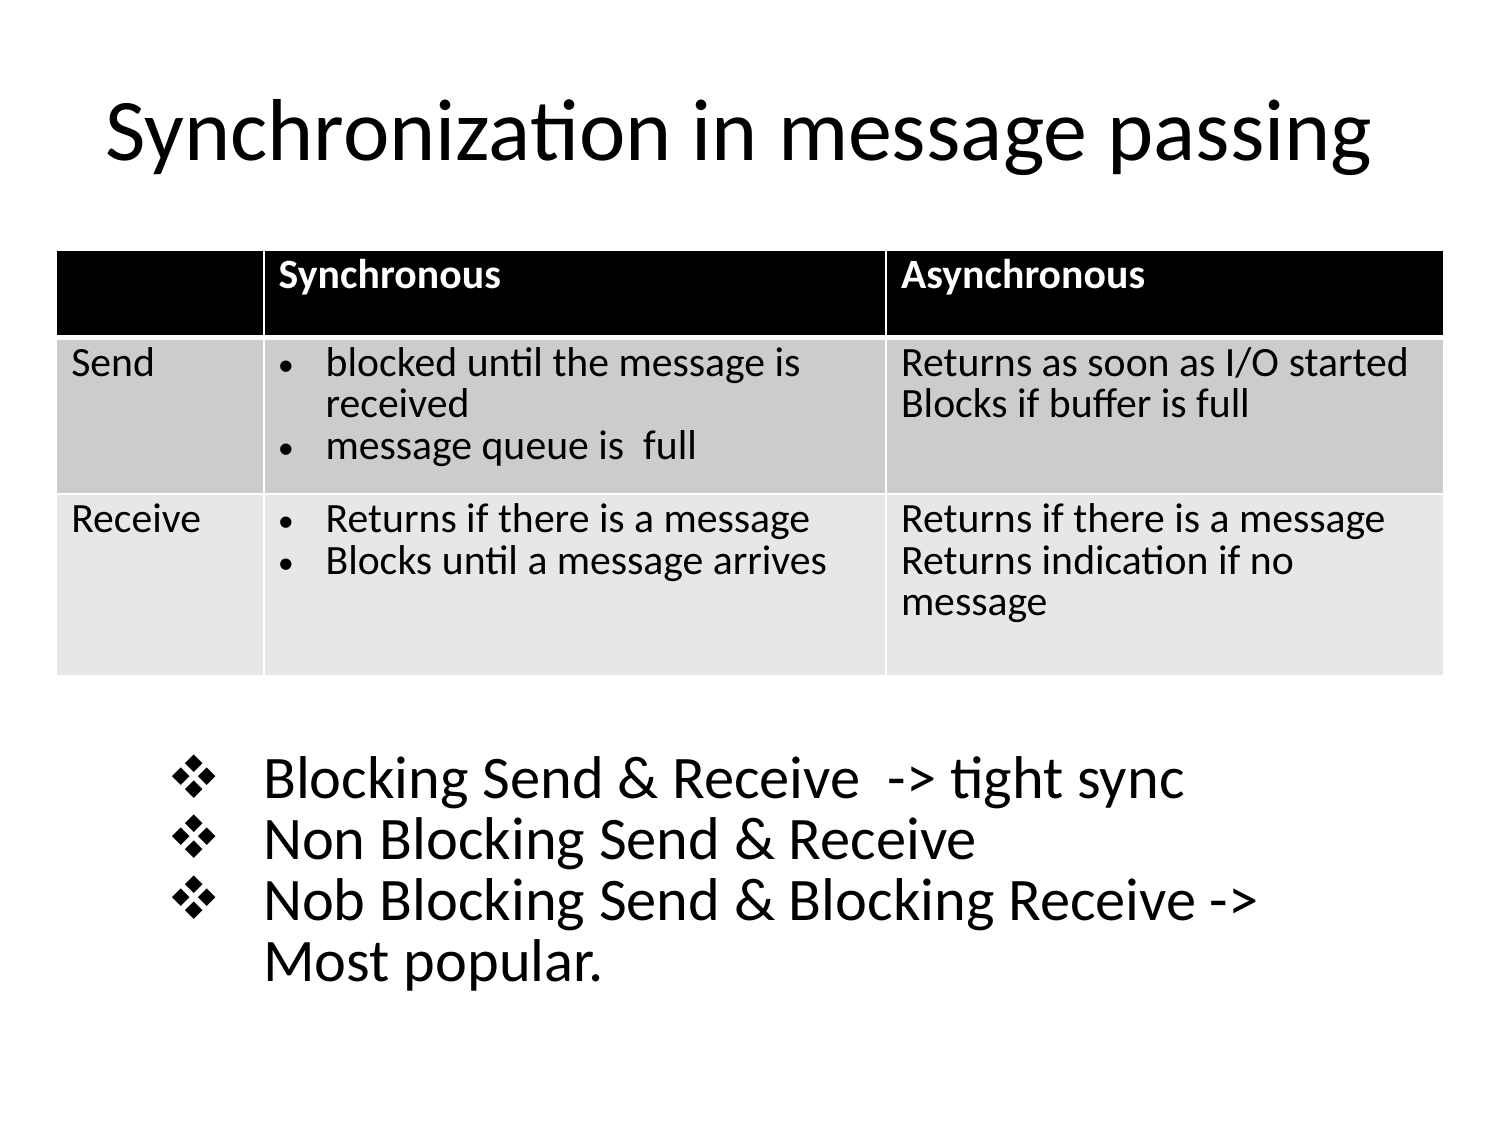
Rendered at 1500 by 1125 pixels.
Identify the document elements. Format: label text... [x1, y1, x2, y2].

table_cell Send [57, 340, 263, 493]
title Synchronization in message passing [75, 45, 1425, 233]
table_cell Receive [57, 495, 263, 675]
table_cell blocked until the message is received message queue is full [265, 340, 885, 493]
text_box Blocking Send & Receive -> tight sync Non Blocking Send & Receive Nob Blocking Send & Blocking Receive -> Most popular. [75, 675, 1400, 1075]
table_cell Returns if there is a message Returns indication if no message [887, 495, 1443, 675]
table_header Asynchronous [887, 251, 1443, 335]
table_header [57, 251, 263, 335]
table_cell Returns as soon as I/O started Blocks if buffer is full [887, 340, 1443, 493]
table_cell Returns if there is a message Blocks until a message arrives [265, 495, 885, 675]
table_header Synchronous [265, 251, 885, 335]
